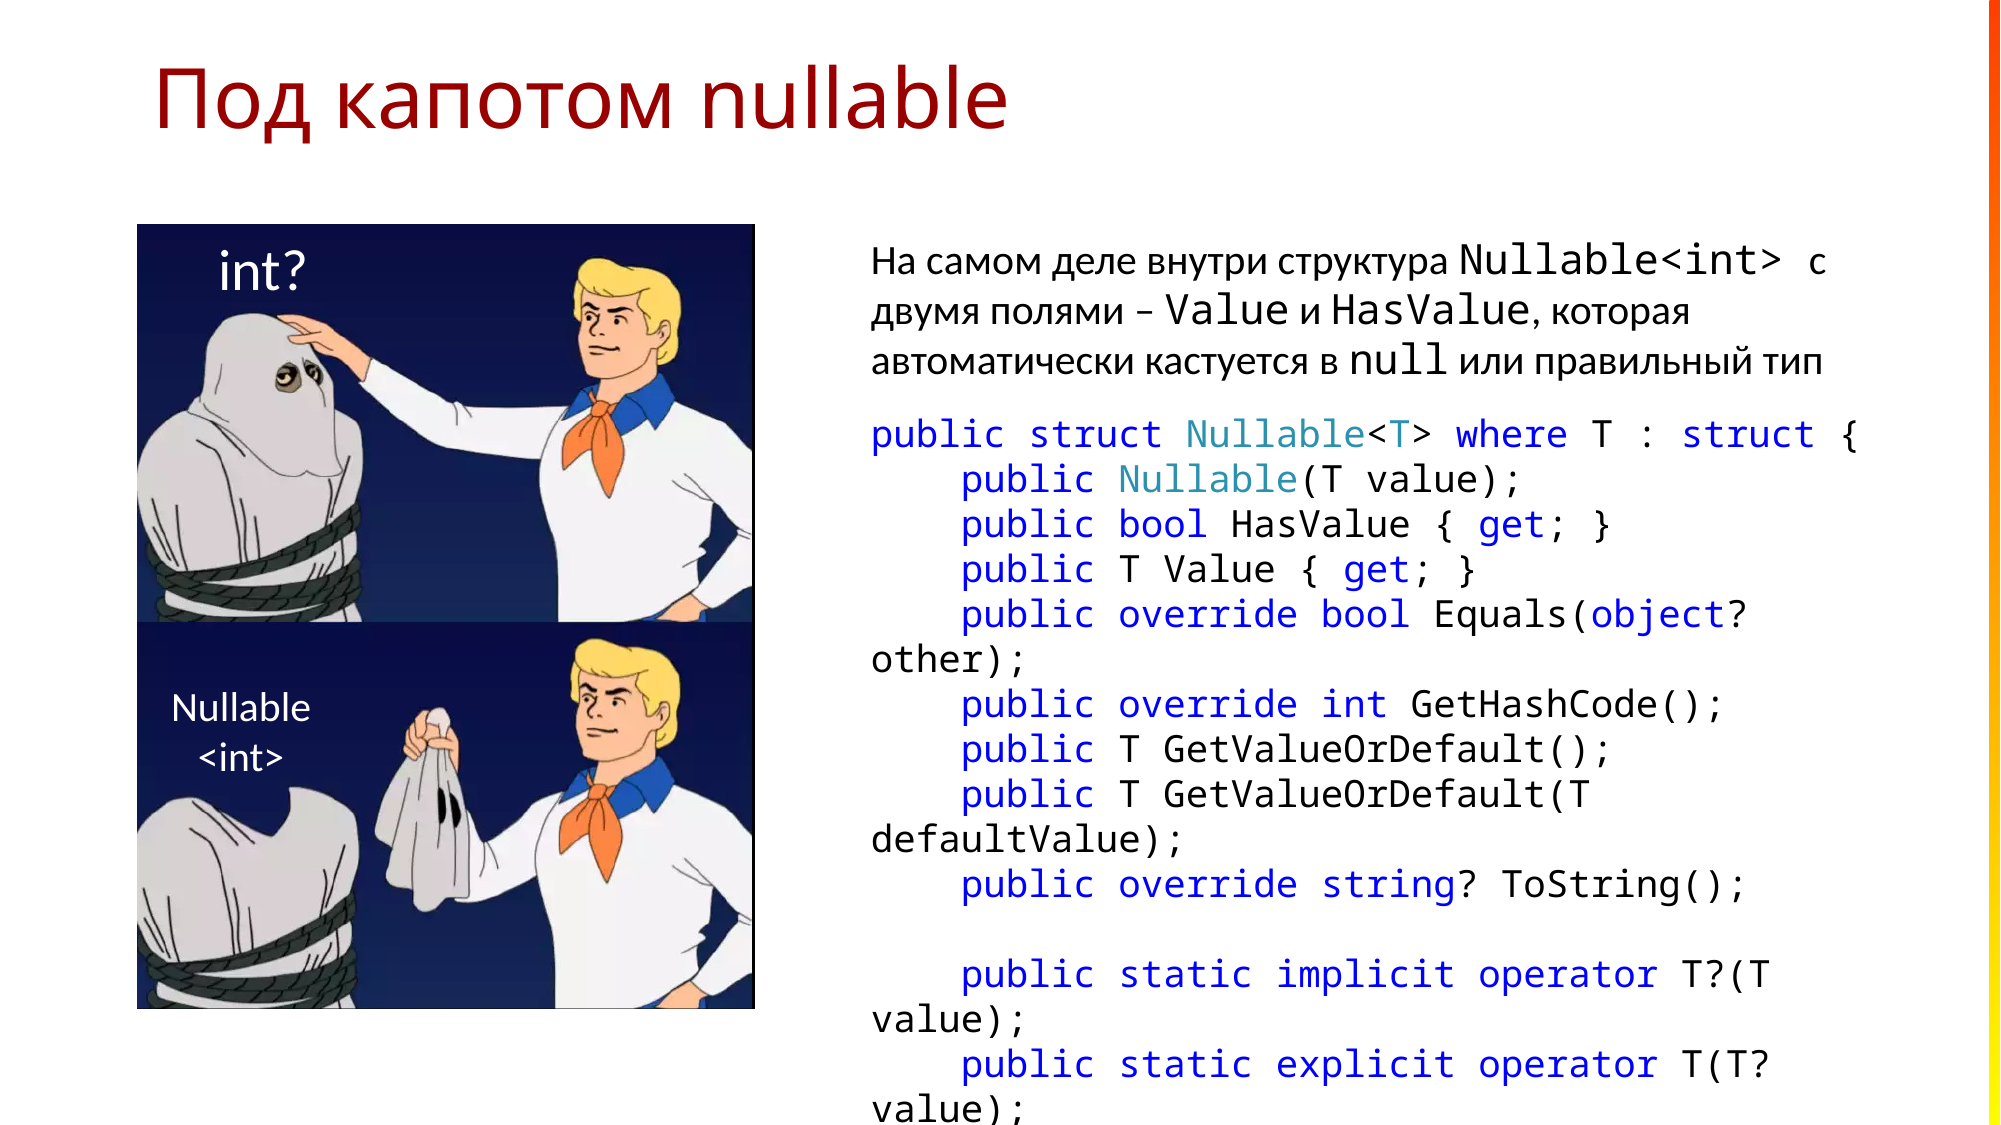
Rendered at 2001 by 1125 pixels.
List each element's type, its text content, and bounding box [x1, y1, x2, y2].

text_box На самом деле внутри структура Nullable<int> с двумя полями – Value и HasValue, которая автоматически кастуется в null или правильный тип [856, 224, 1922, 390]
text_box public struct Nullable<T> where T : struct { public Nullable(T value); public bool HasValue { get; } public T Value { get; } public override bool Equals(object? other); public override int GetHashCode(); public T GetValueOrDefault(); public T GetValueOrDefault(T defaultValue); public override string? ToString(); public static implicit operator T?(T value); public static explicit operator T(T? value); } [856, 402, 1922, 1125]
picture [137, 224, 755, 1009]
title Под капотом nullable [137, 22, 1863, 182]
